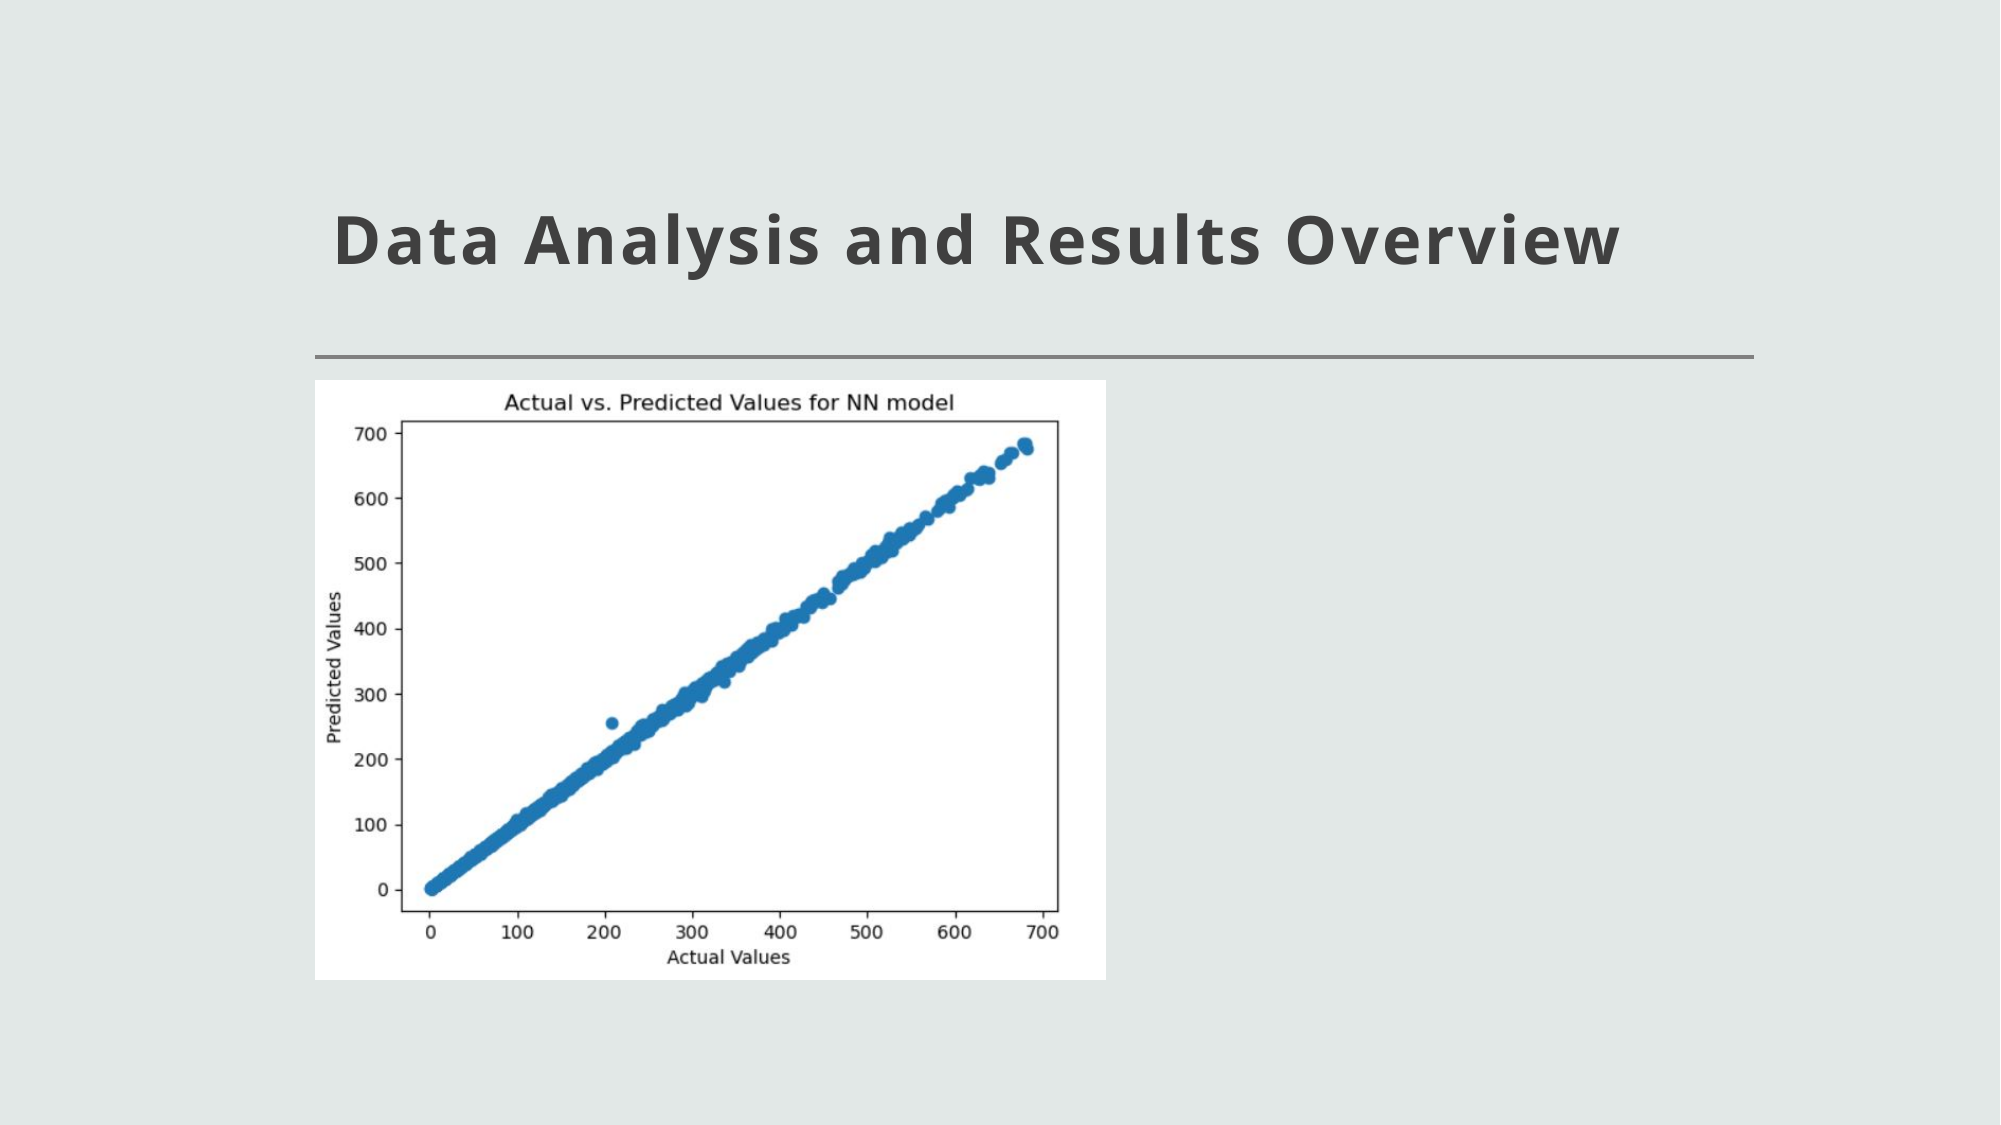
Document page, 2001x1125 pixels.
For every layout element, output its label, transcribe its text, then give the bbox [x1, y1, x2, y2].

title Data Analysis and Results Overview [315, 72, 1754, 294]
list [314, 380, 1106, 981]
